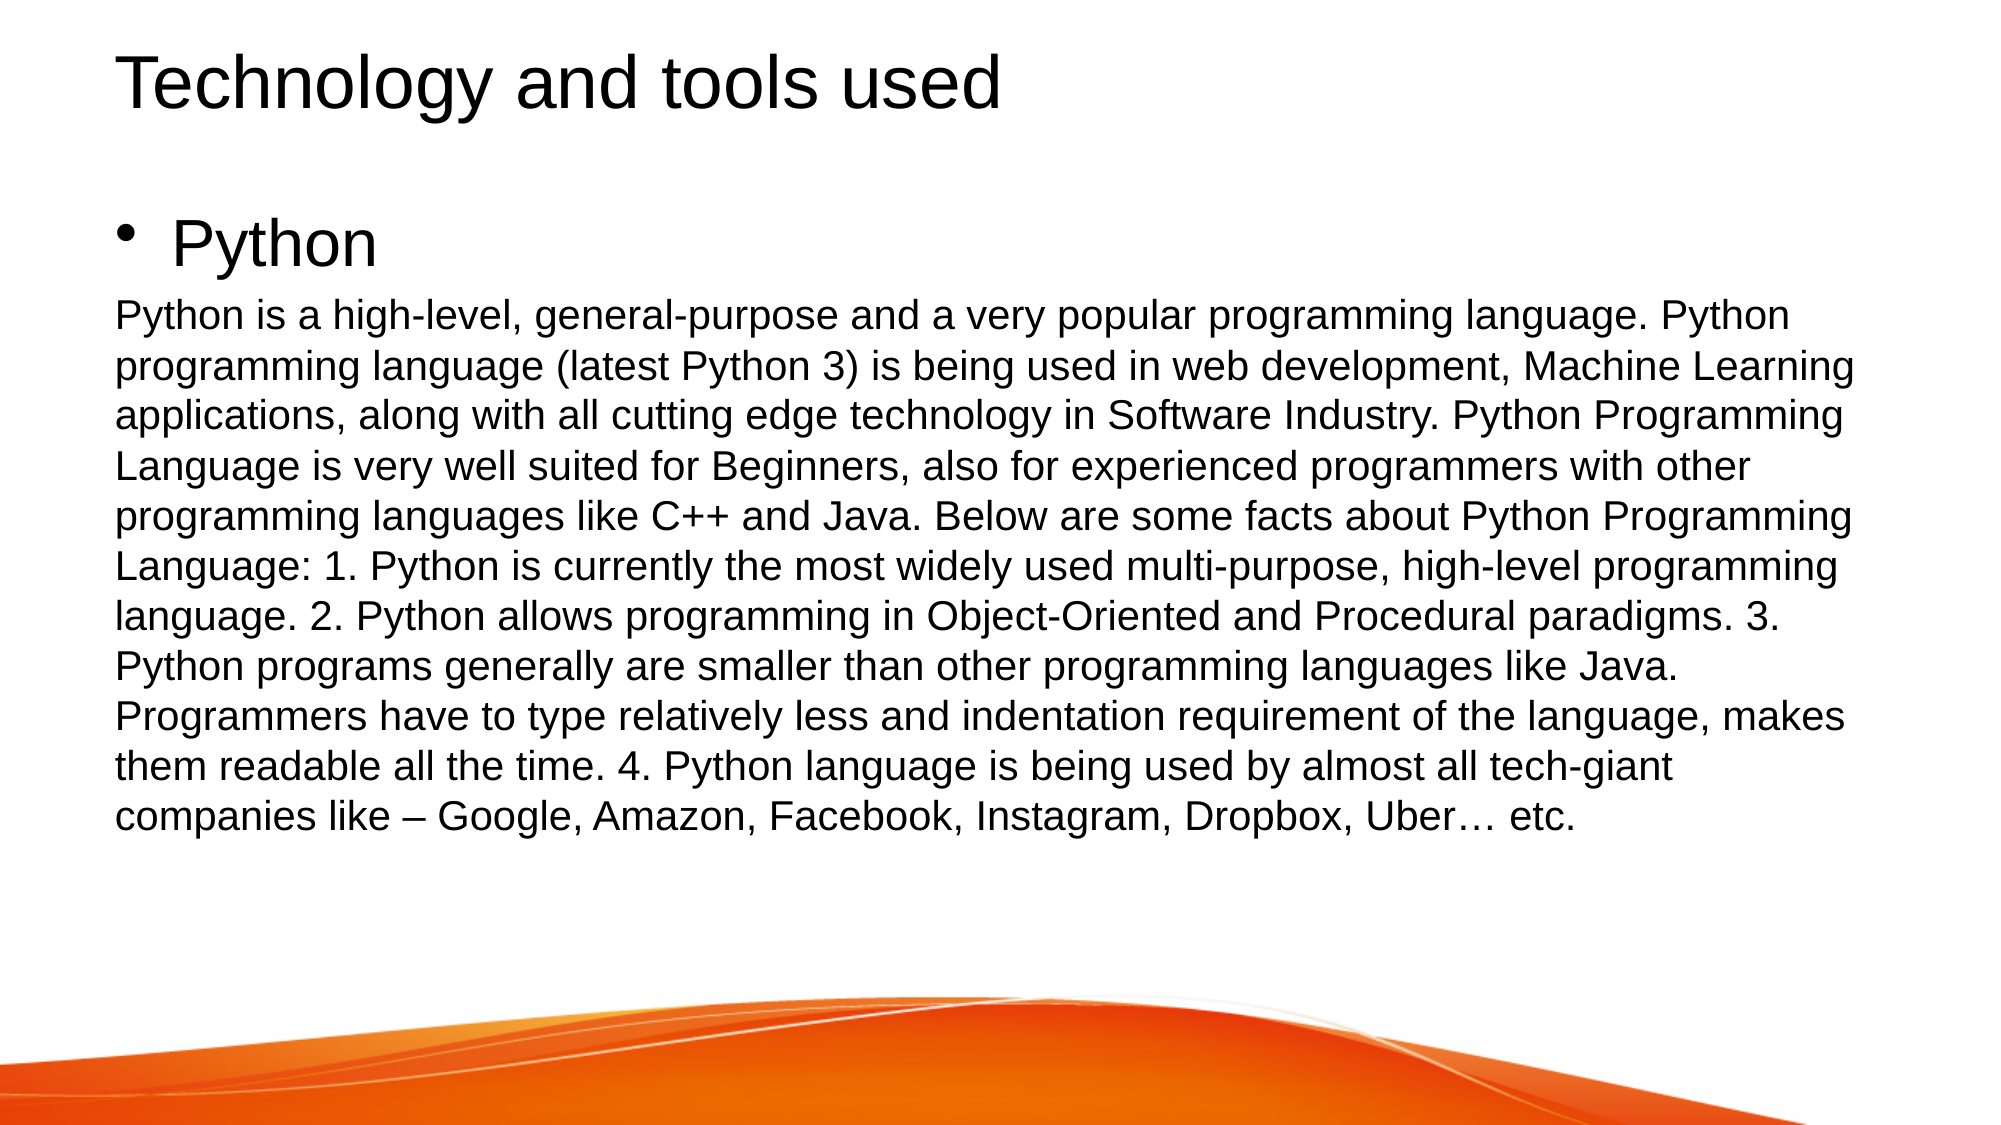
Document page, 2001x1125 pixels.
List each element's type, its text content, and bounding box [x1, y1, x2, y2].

list Python Python is a high-level, general-purpose and a very popular programming language. Python programming language (latest Python 3) is being used in web development, Machine Learning applications, along with all cutting edge technology in Software Industry. Python Programming Language is very well suited for Beginners, also for experienced programmers with other programming languages like C++ and Java. Below are some facts about Python Programming Language: 1. Python is currently the most widely used multi-purpose, high-level programming language. 2. Python allows programming in Object-Oriented and Procedural paradigms. 3. Python programs generally are smaller than other programming languages like Java. Programmers have to type relatively less and indentation requirement of the language, makes them readable all the time. 4. Python language is being used by almost all tech-giant companies like – Google, Amazon, Facebook, Instagram, Dropbox, Uber… etc. [99, 192, 1901, 1006]
title Technology and tools used [99, 30, 1901, 127]
picture [0, 0, 2000, 1125]
